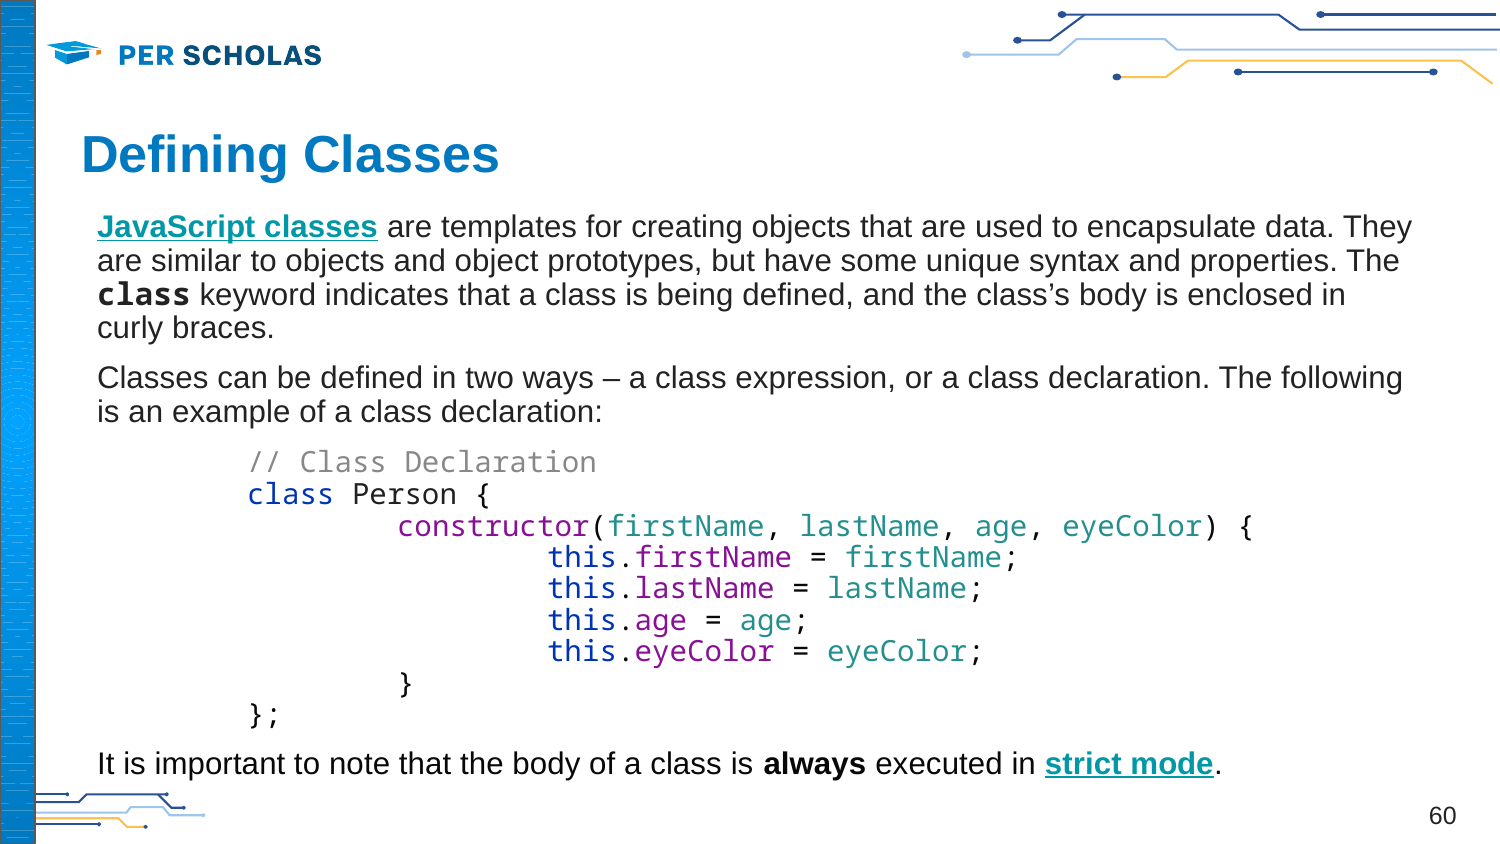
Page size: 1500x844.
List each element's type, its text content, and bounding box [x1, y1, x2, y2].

title Defining Classes [69, 107, 1402, 195]
slide_number ‹#› [1395, 768, 1491, 836]
list JavaScript classes are templates for creating objects that are used to encapsulate data. They are similar to objects and object prototypes, but have some unique syntax and properties. The class keyword indicates that a class is being defined, and the class’s body is enclosed in curly braces. Classes can be defined in two ways – a class expression, or a class declaration. The following is an example of a class declaration: // Class Declaration class Person { constructor(firstName, lastName, age, eyeColor) { this.firstName = firstName; this.lastName = lastName; this.age = age; this.eyeColor = eyeColor; } }; It is important to note that the body of a class is always executed in strict mode. [85, 199, 1429, 796]
picture [36, 17, 339, 83]
